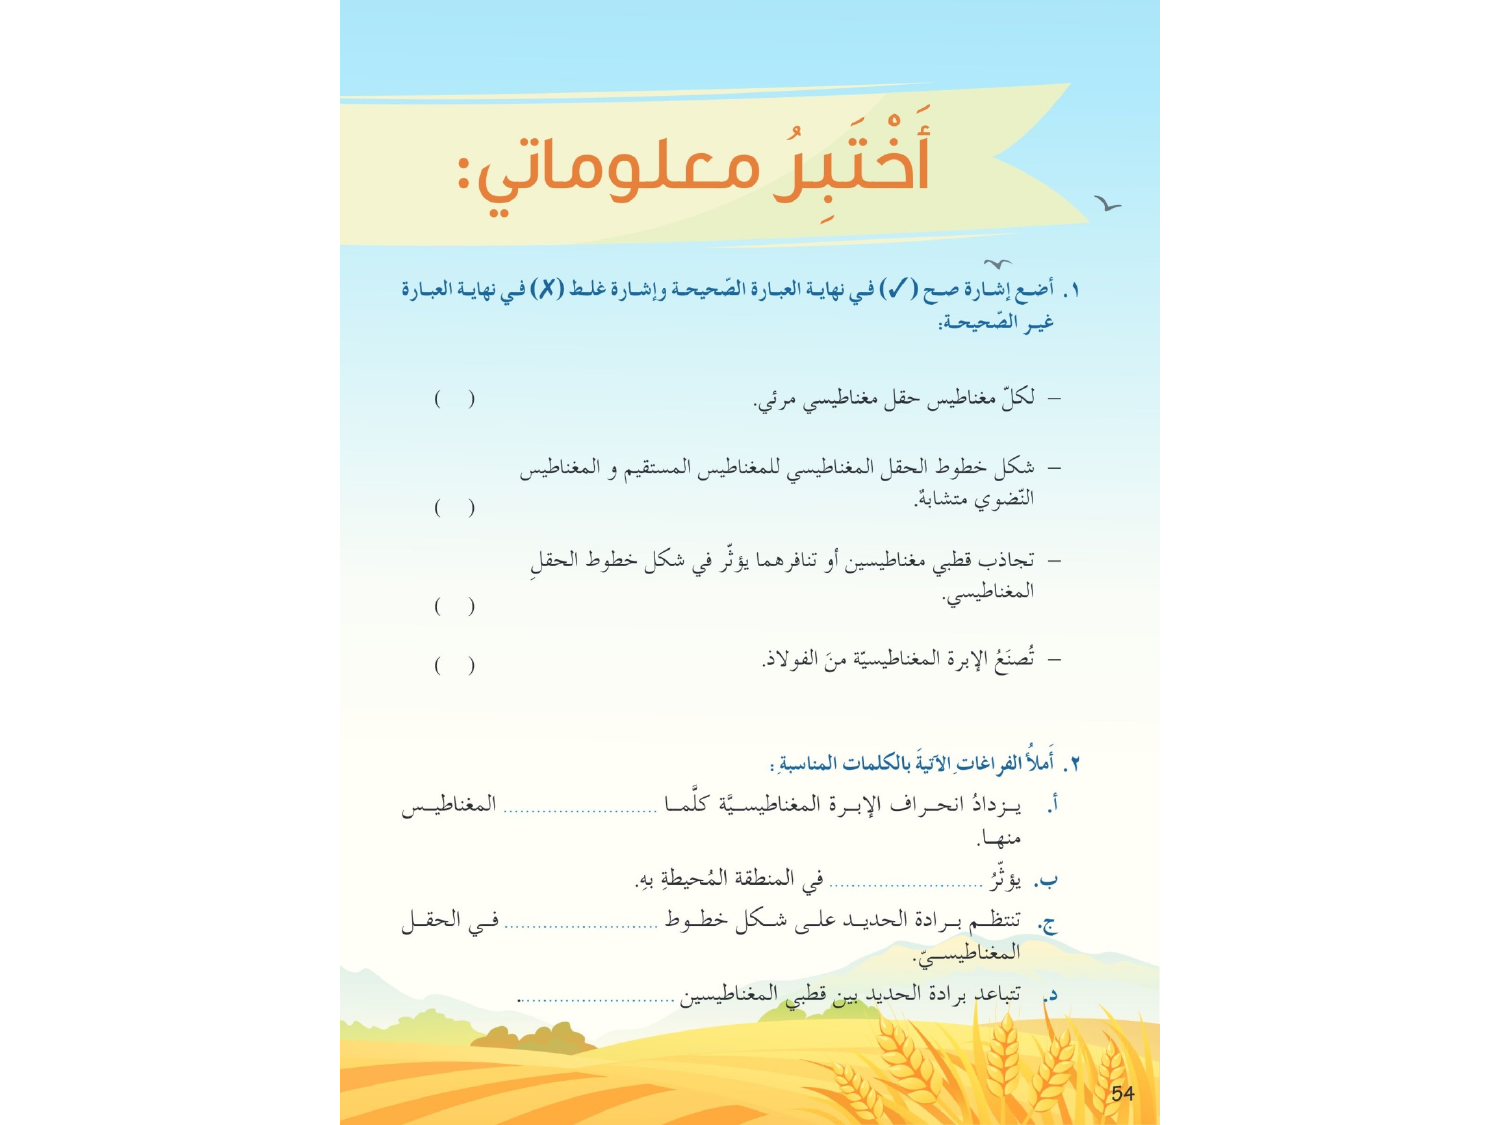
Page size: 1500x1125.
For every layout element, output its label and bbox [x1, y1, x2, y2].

picture [340, 0, 1160, 1125]
